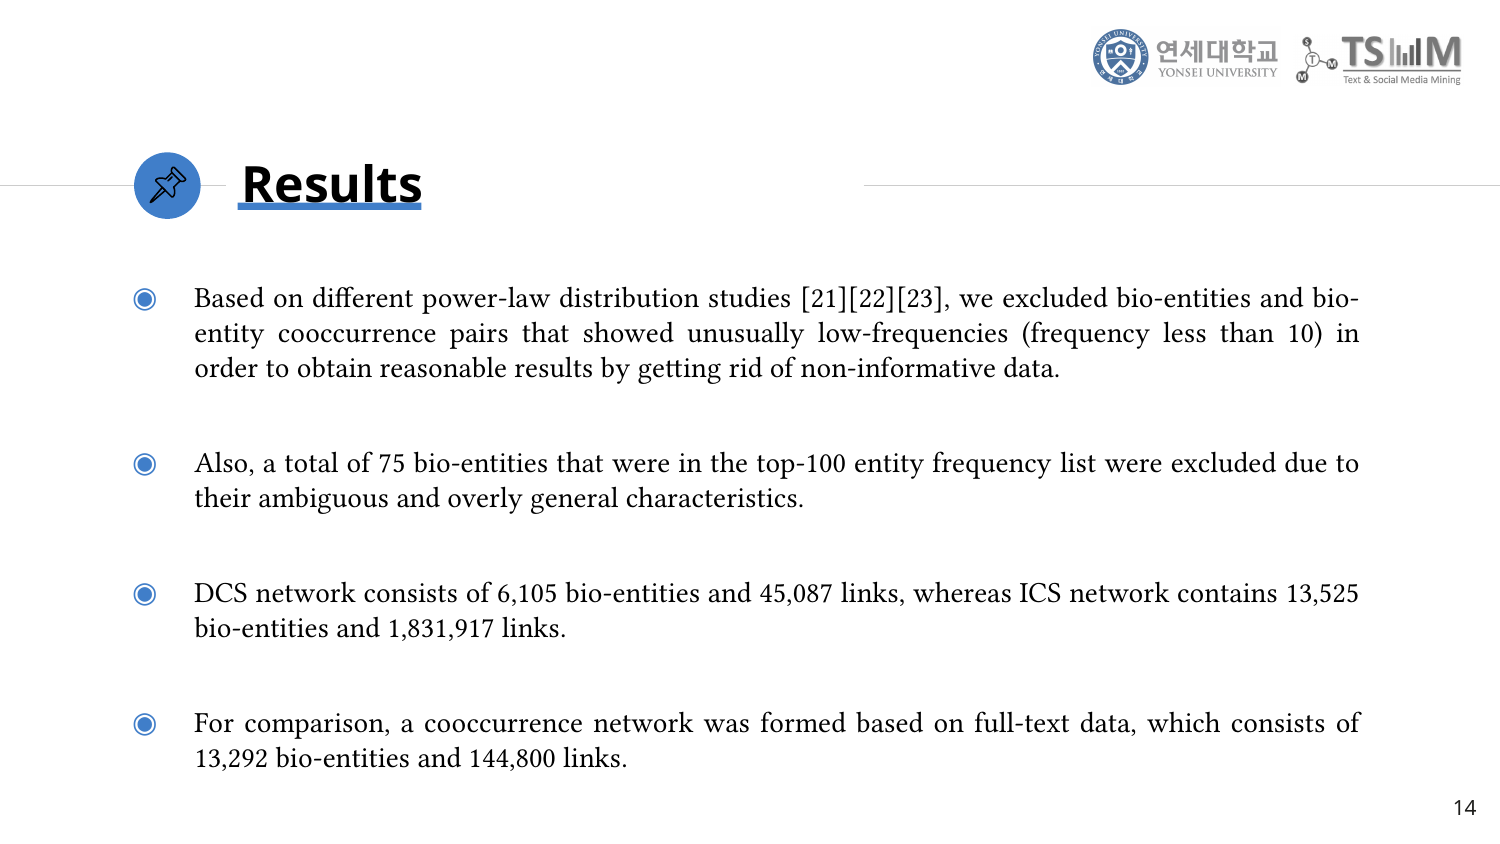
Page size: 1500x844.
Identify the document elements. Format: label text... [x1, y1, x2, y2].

slide_number 14 [1401, 779, 1492, 844]
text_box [150, 166, 186, 203]
title Results [226, 146, 536, 219]
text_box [1090, 25, 1464, 88]
list Based on different power-law distribution studies [21][22][23], we excluded bio-entities and bio-entity cooccurrence pairs that showed unusually low-frequencies (frequency less than 10) in order to obtain reasonable results by getting rid of non-informative data. Also, a total of 75 bio-entities that were in the top-100 entity frequency list were excluded due to their ambiguous and overly general characteristics. DCS network consists of 6,105 bio-entities and 45,087 links, whereas ICS network contains 13,525 bio-entities and 1,831,917 links. For comparison, a cooccurrence network was formed based on full-text data, which consists of 13,292 bio-entities and 144,800 links. [104, 263, 1377, 817]
